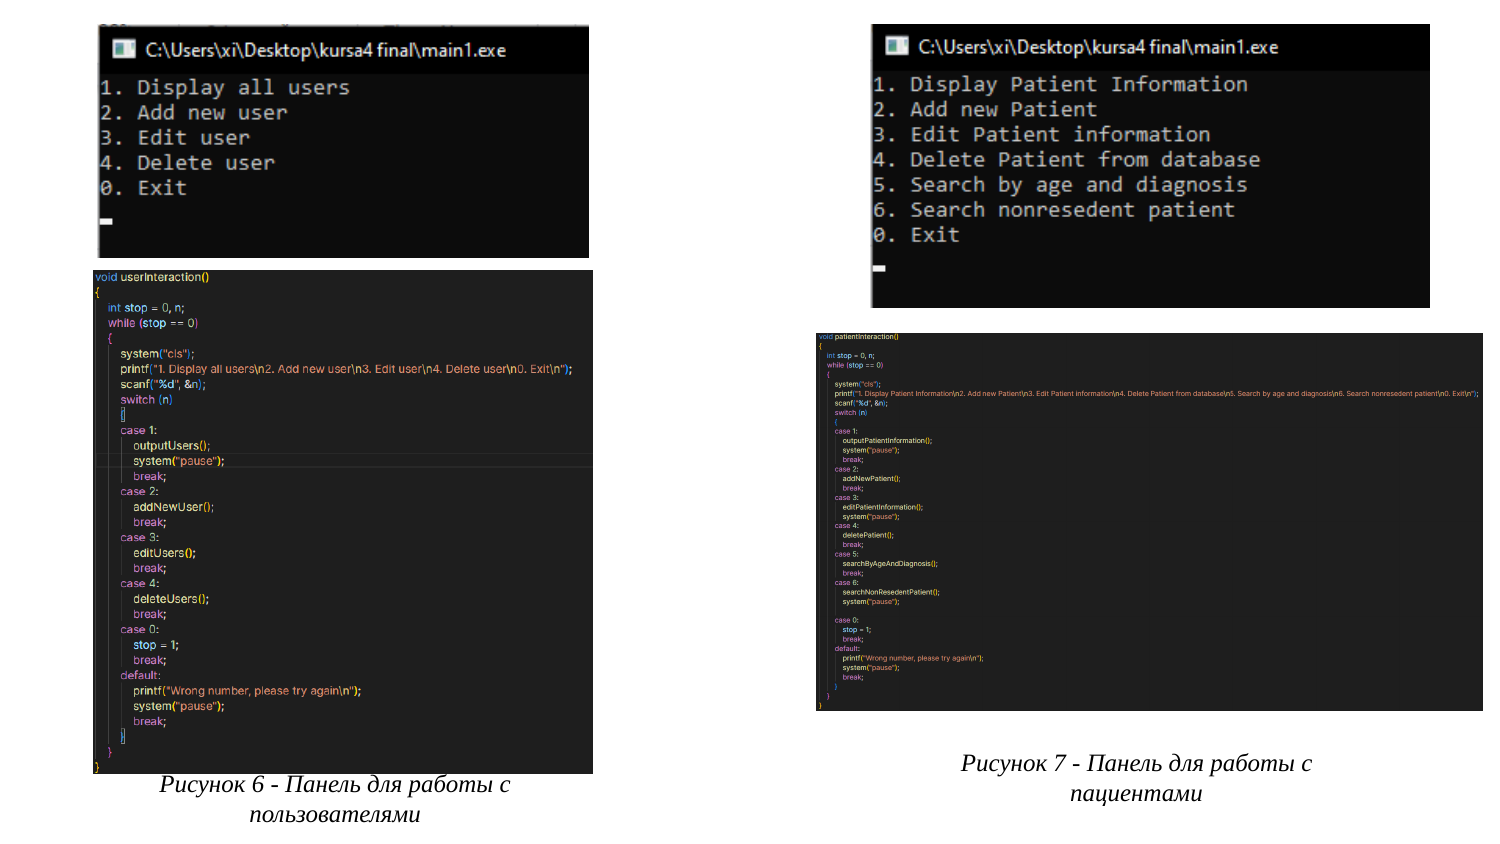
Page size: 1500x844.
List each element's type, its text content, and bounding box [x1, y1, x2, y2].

picture [93, 270, 594, 774]
text_box Рисунок 7 - Панель для работы с пациентами [908, 731, 1365, 822]
text_box Рисунок 6 - Панель для работы с пользователями [107, 782, 564, 843]
picture [816, 333, 1484, 712]
picture [869, 24, 1430, 309]
picture [97, 24, 589, 258]
